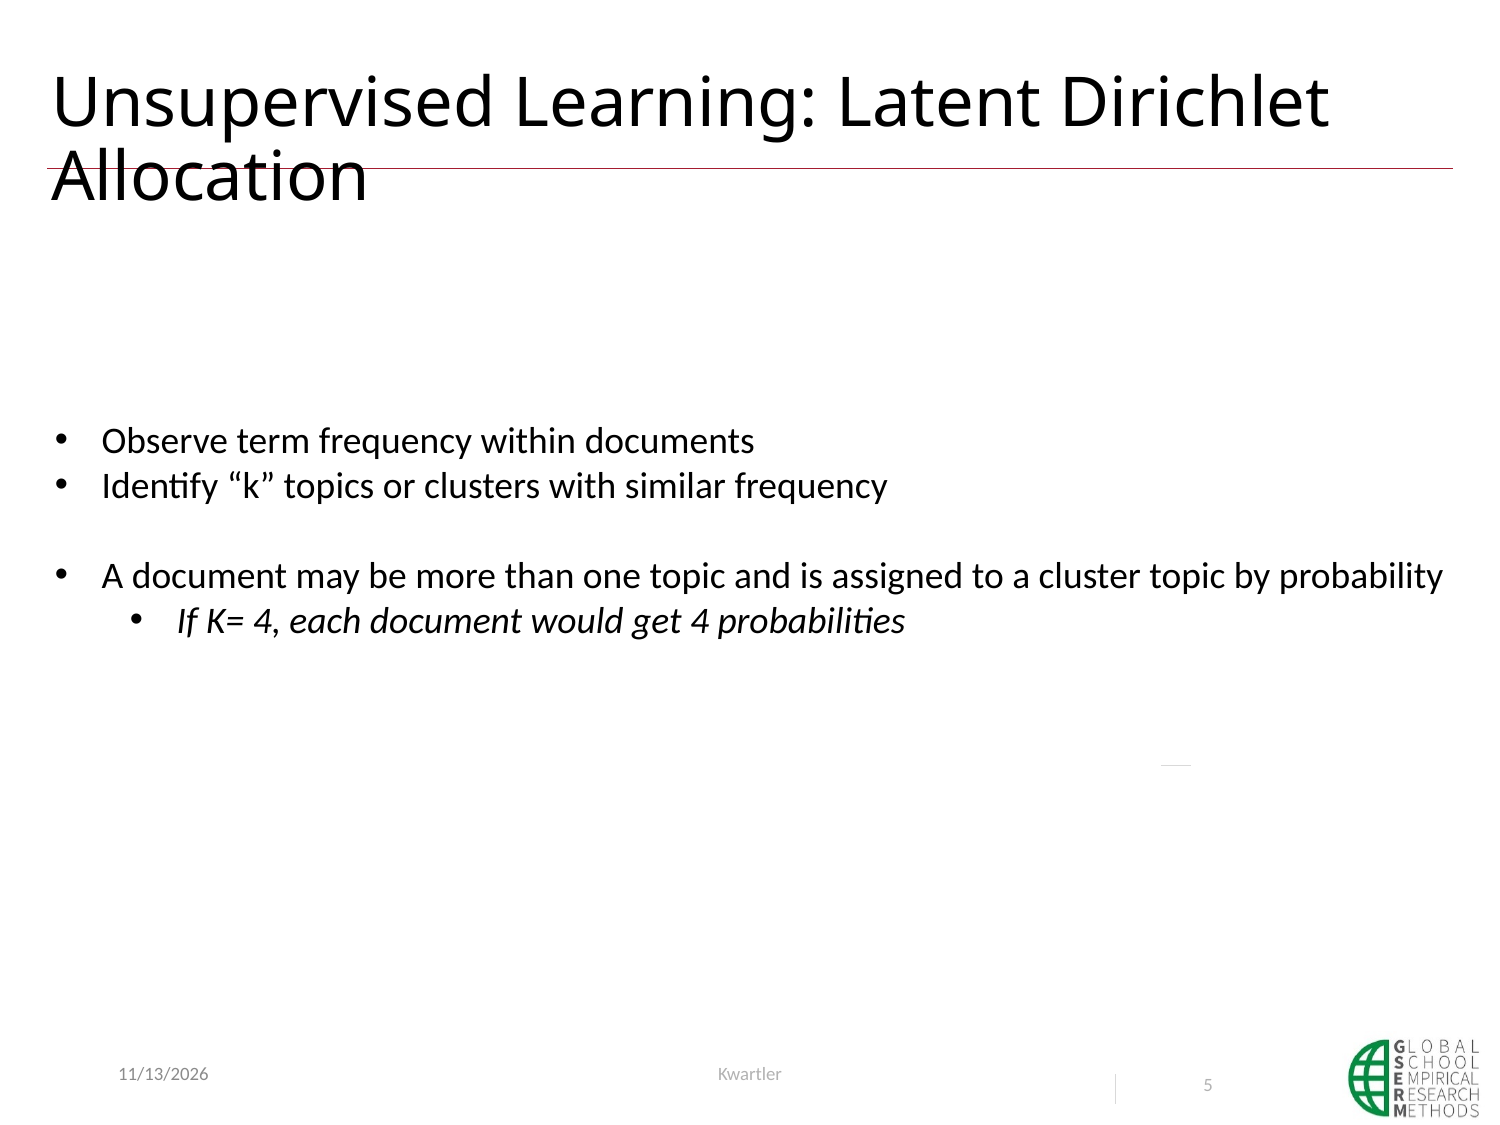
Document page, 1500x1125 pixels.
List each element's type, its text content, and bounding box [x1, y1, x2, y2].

picture [1342, 1031, 1500, 1120]
title Unsupervised Learning: Latent Dirichlet Allocation [36, 59, 1500, 157]
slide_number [103, 1042, 441, 1103]
footer Kwartler [496, 1042, 1004, 1103]
slide_number 5 [1188, 1042, 1330, 1103]
text_box Observe term frequency within documents Identify “k” topics or clusters with similar frequency A document may be more than one topic and is assigned to a cluster topic by probability If K= 4, each document would get 4 probabilities [39, 409, 1460, 649]
